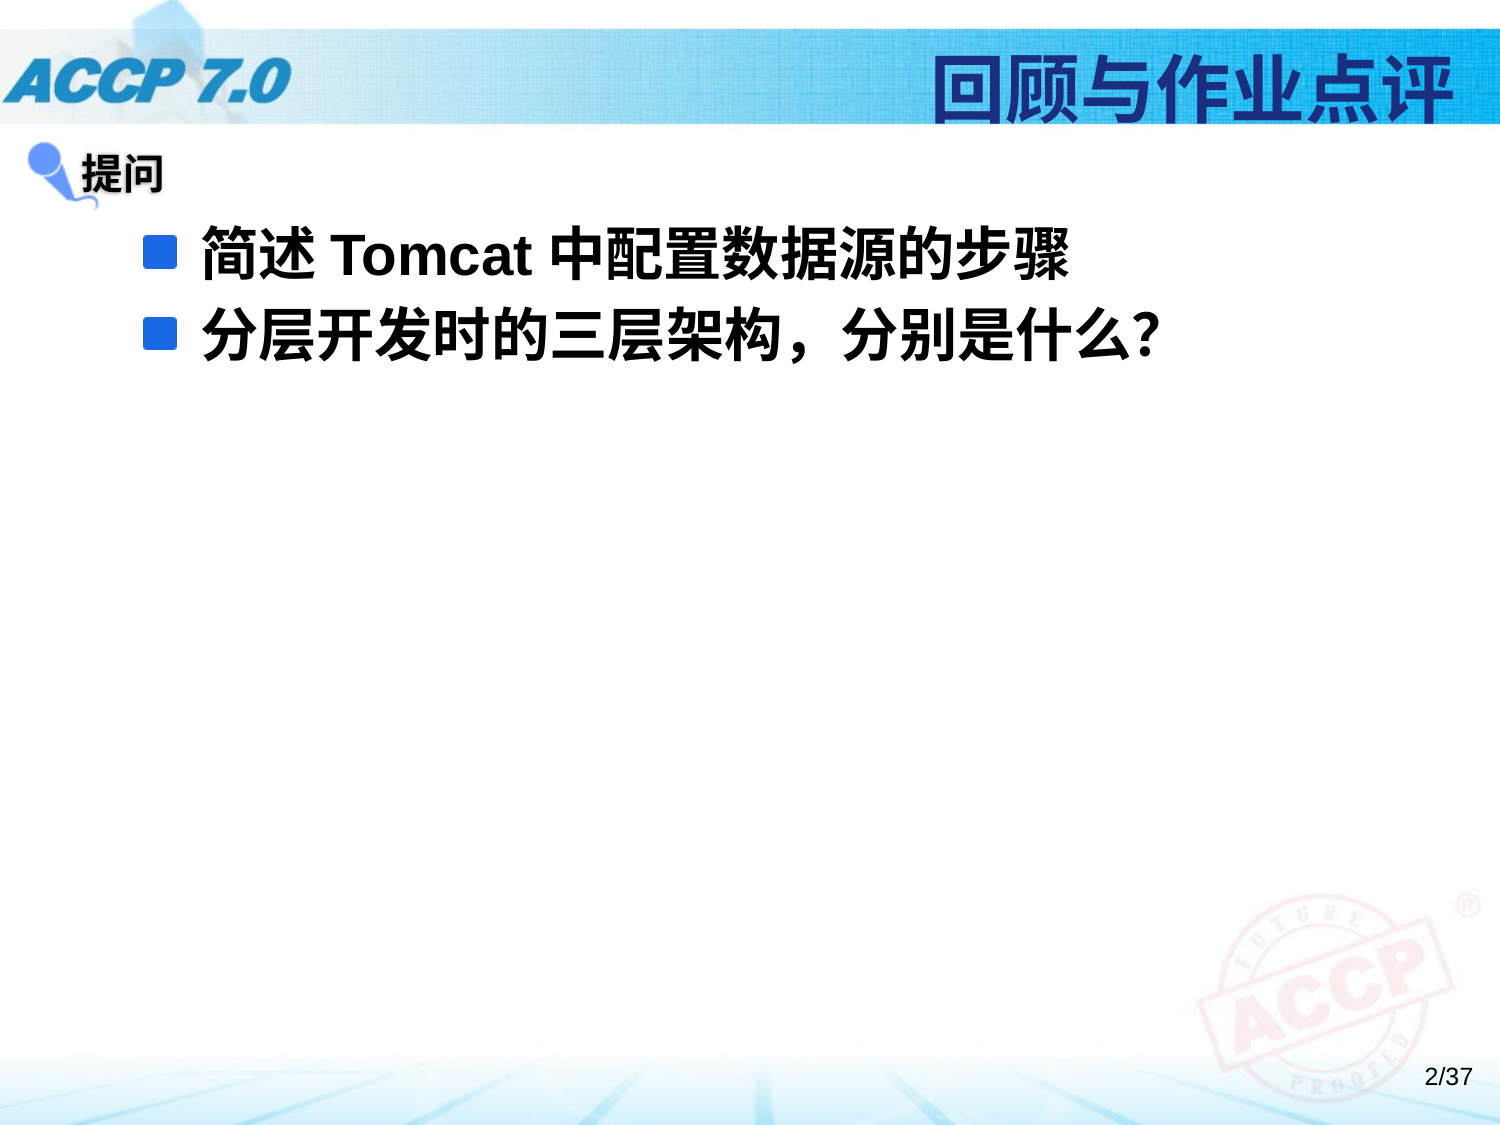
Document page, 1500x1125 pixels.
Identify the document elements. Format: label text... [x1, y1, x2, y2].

title 回顾与作业点评 [120, 13, 1471, 162]
picture [143, 317, 177, 350]
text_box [23, 140, 181, 212]
picture [0, 0, 1500, 1125]
slide_number 2/37 [1138, 1053, 1489, 1114]
picture [143, 235, 177, 269]
list 简述Tomcat中配置数据源的步骤 分层开发时的三层架构，分别是什么？ [128, 209, 1383, 1032]
